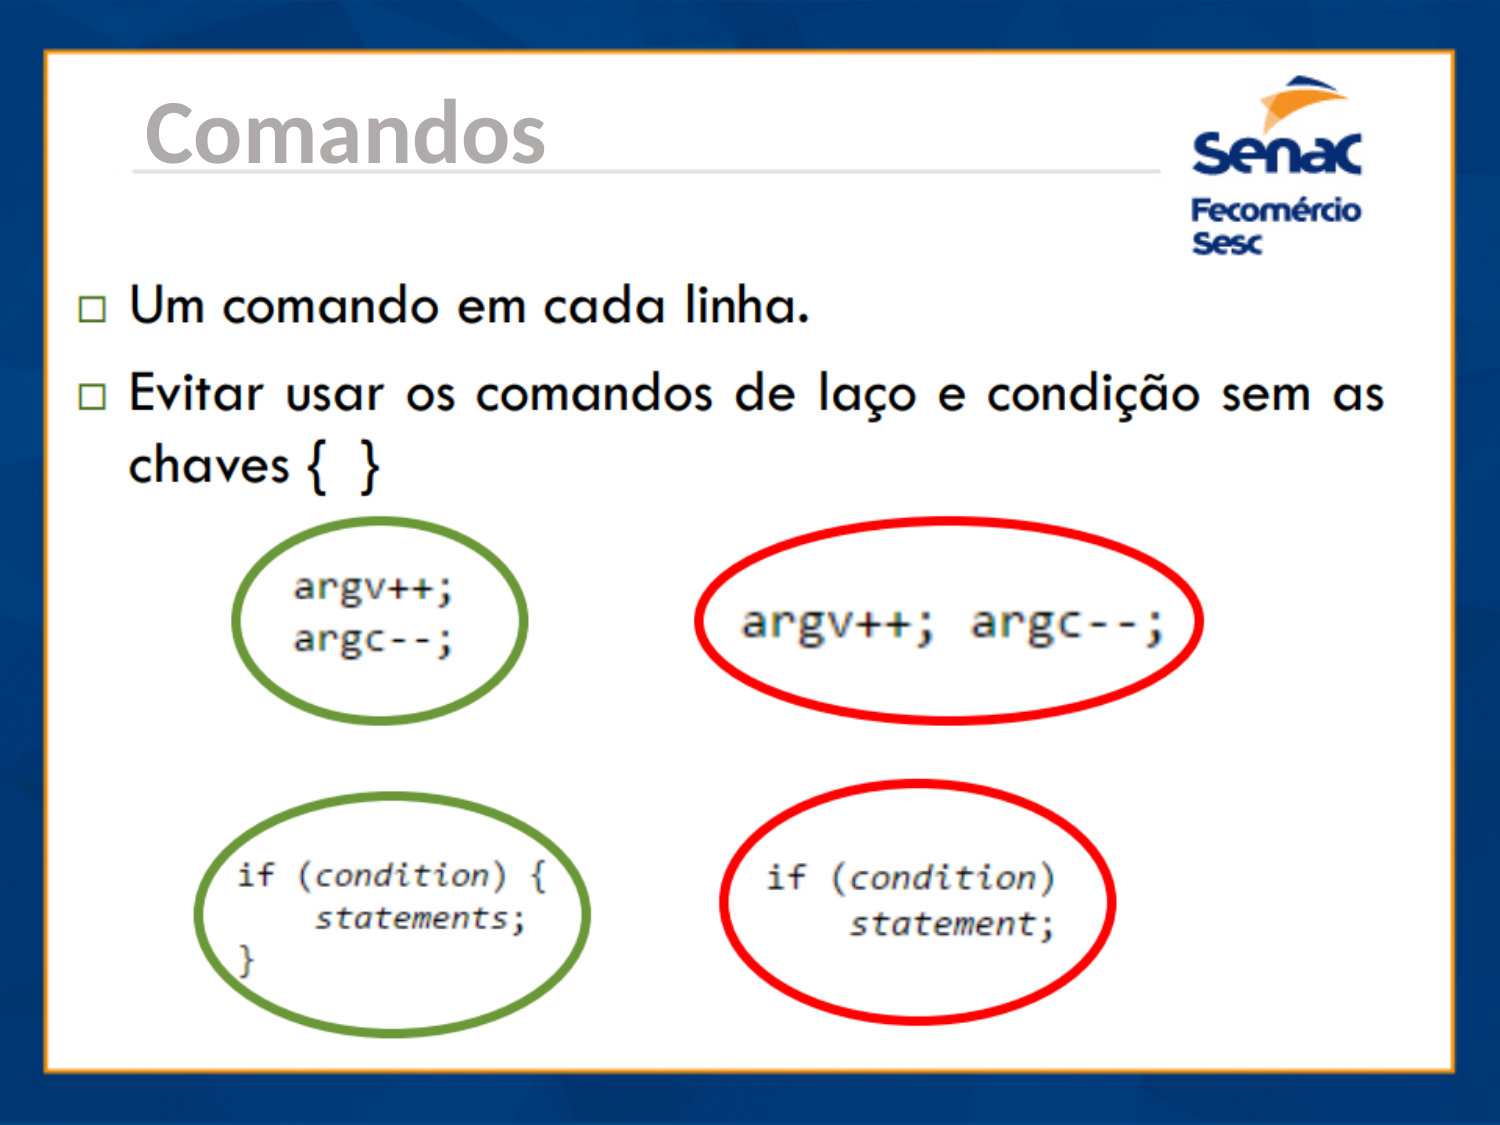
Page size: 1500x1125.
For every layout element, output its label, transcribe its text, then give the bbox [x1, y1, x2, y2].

text_box Comandos [130, 77, 1130, 191]
picture [0, 0, 1500, 1125]
